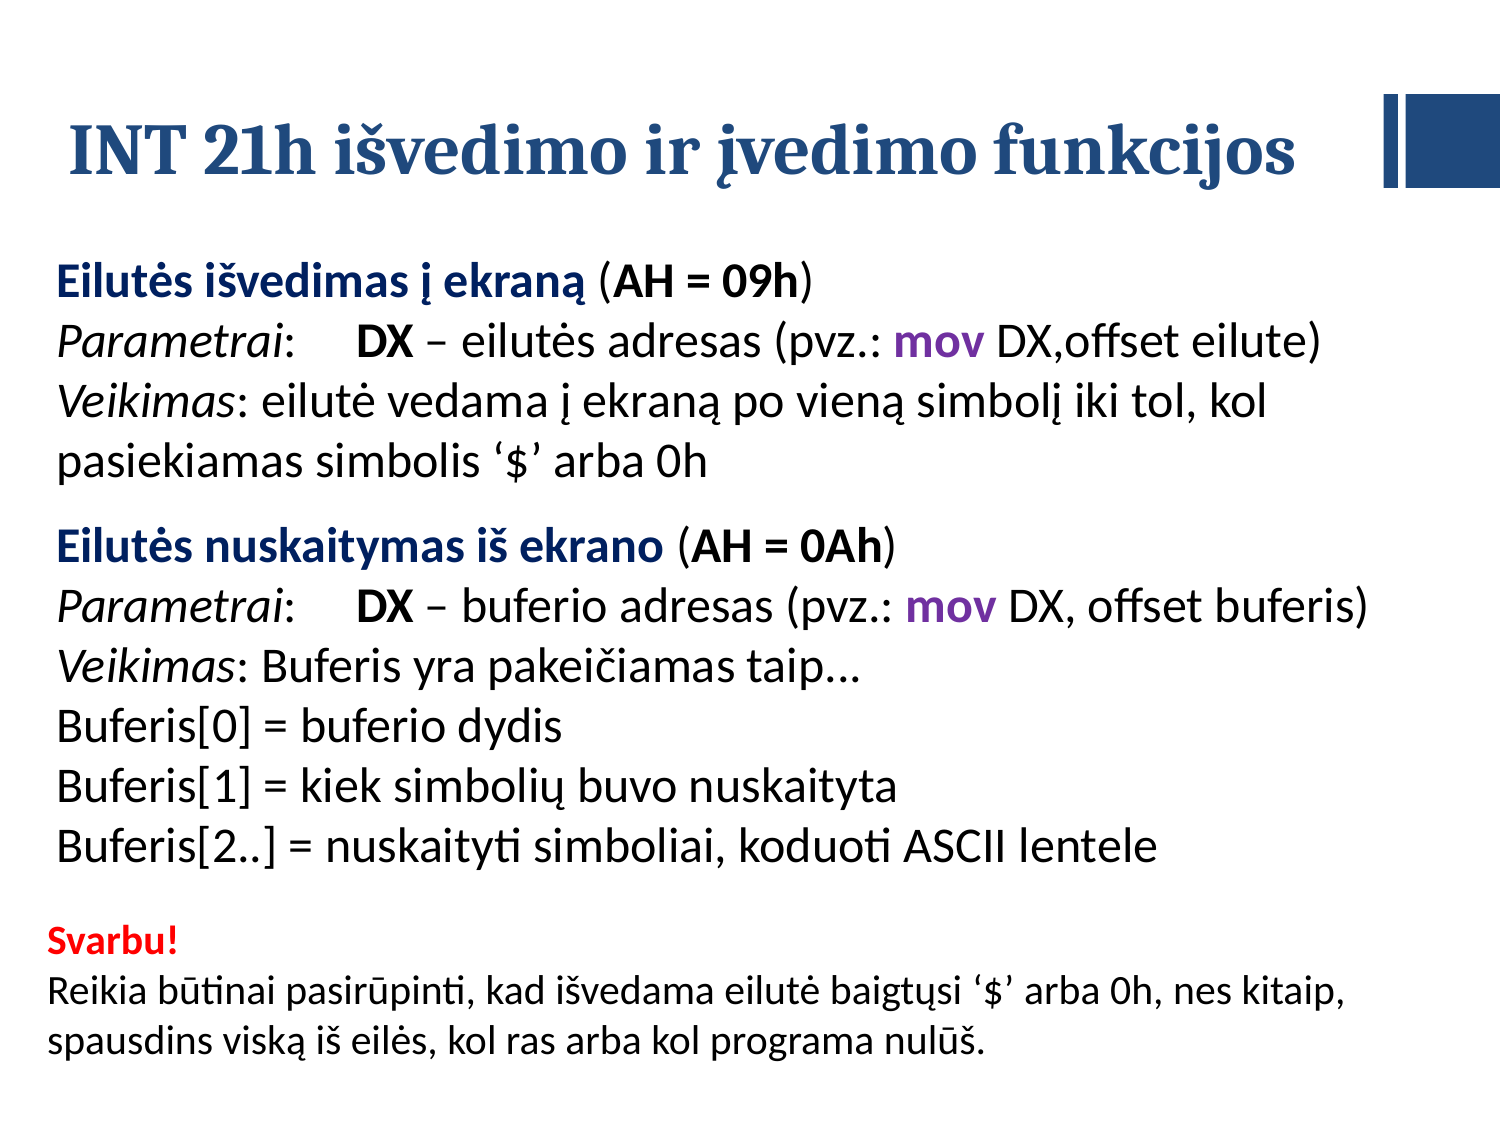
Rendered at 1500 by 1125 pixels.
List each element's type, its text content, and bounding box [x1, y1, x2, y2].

text_box Eilutės išvedimas į ekraną (AH = 09h) Parametrai: DX – eilutės adresas (pvz.: mov DX,offset eilute) Veikimas: eilutė vedama į ekraną po vieną simbolį iki tol, kol pasiekiamas simbolis ‘$’ arba 0h Eilutės nuskaitymas iš ekrano (AH = 0Ah) Parametrai: DX – buferio adresas (pvz.: mov DX, offset buferis) Veikimas: Buferis yra pakeičiamas taip... Buferis[0] = buferio dydis Buferis[1] = kiek simbolių buvo nuskaityta Buferis[2..] = nuskaityti simboliai, koduoti ASCII lentele [41, 239, 1412, 905]
text_box Svarbu! Reikia būtinai pasirūpinti, kad išvedama eilutė baigtųsi ‘$’ arba 0h, nes kitaip, spausdins viską iš eilės, kol ras arba kol programa nulūš. [32, 905, 1497, 1070]
text_box INT 21h išvedimo ir įvedimo funkcijos [53, 8, 1425, 197]
